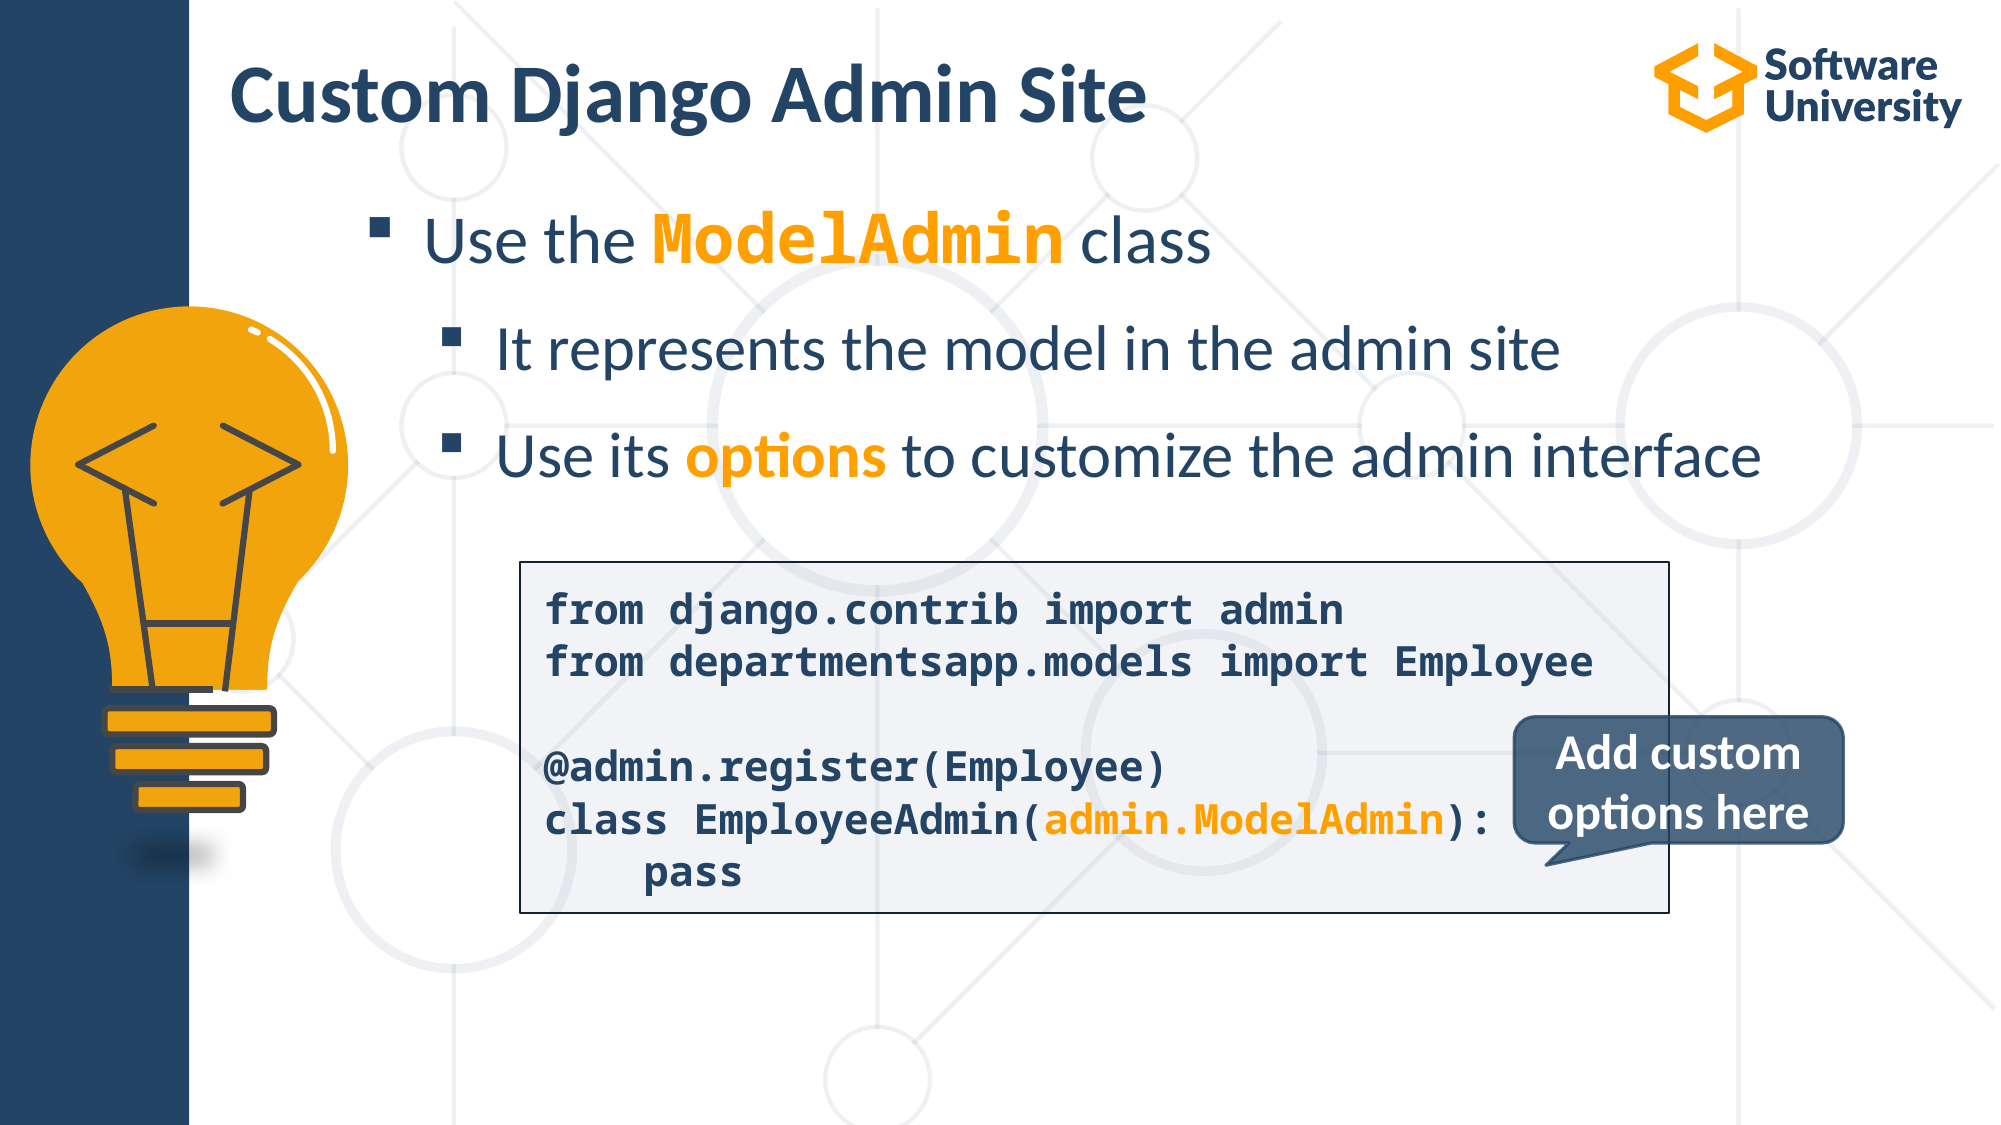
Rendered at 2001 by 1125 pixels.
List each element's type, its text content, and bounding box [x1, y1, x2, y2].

title Custom Django Admin Site [212, 16, 1628, 162]
text_box from django.contrib import admin from departmentsapp.models import Employee @admin.register(Employee) class EmployeeAdmin(admin.ModelAdmin): pass [520, 562, 1670, 913]
text_box Add custom options here [1511, 714, 1846, 868]
text_box Use the ModelAdmin class It represents the model in the admin site Use its options to customize the admin interface [346, 185, 1921, 1072]
picture [1641, 31, 1973, 145]
